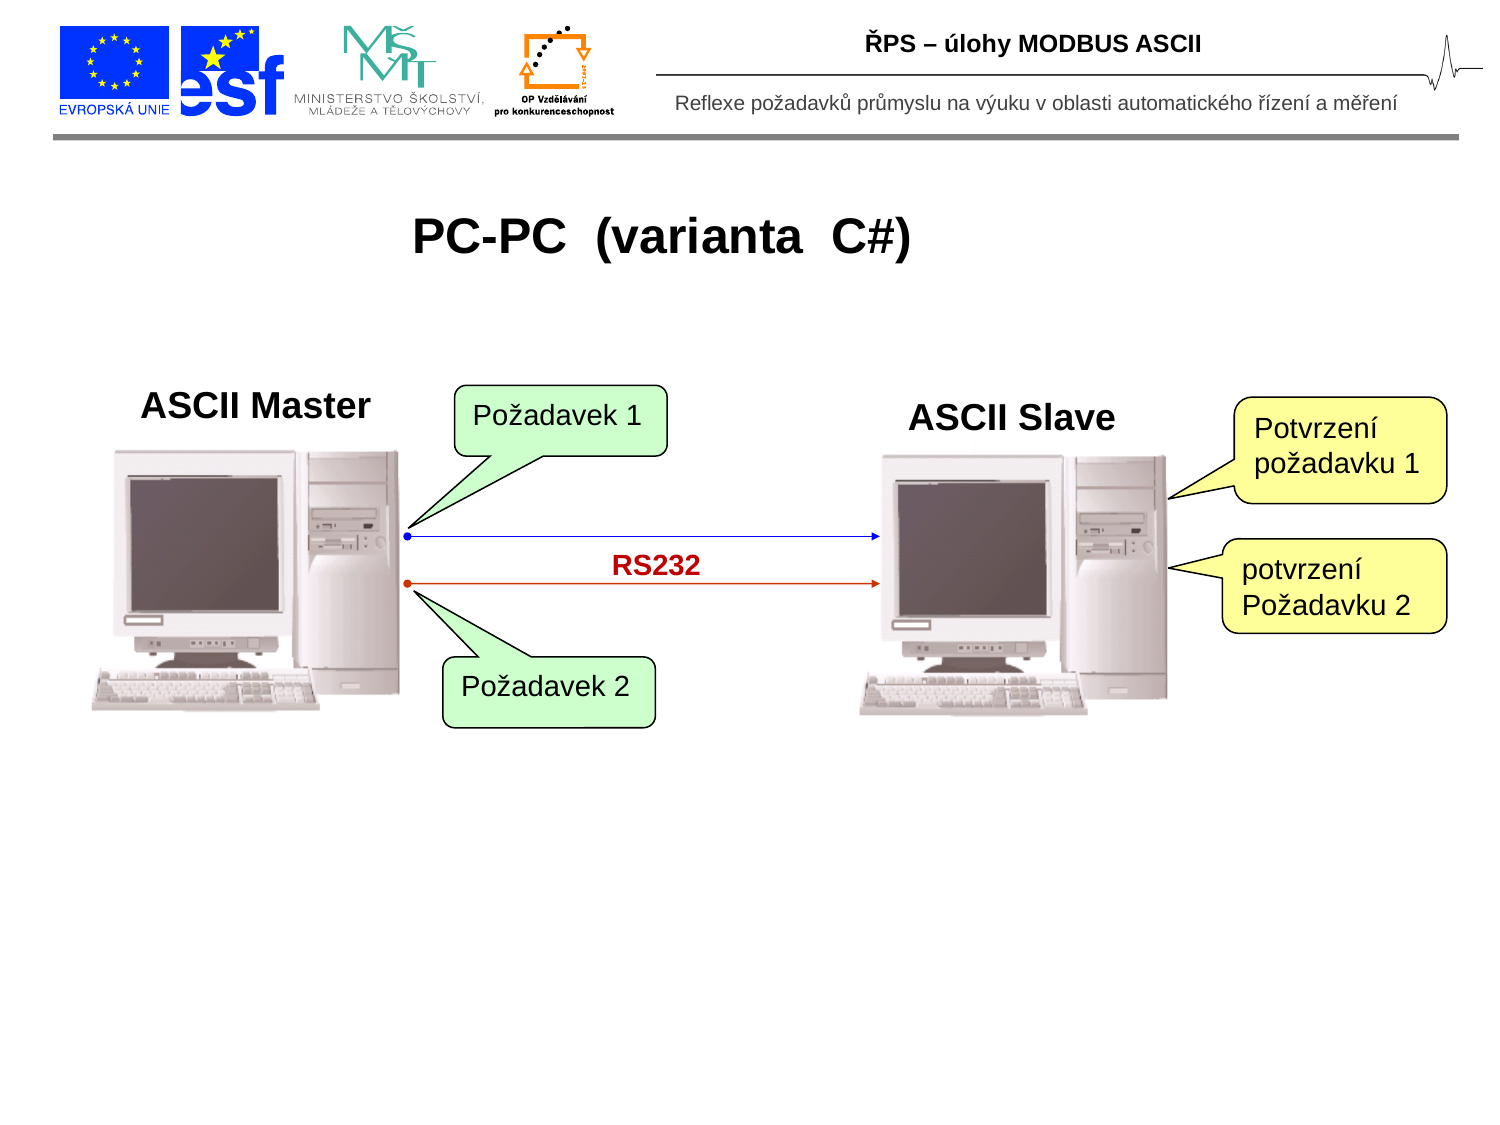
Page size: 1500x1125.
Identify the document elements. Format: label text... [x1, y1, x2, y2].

text_box ŘPS – úlohy MODBUS ASCII [644, 20, 1430, 68]
text_box Potvrzení požadavku 1 [1187, 397, 1447, 504]
picture [88, 441, 1183, 729]
text_box ASCII Master [125, 373, 387, 434]
text_box PC-PC (varianta C#) [355, 196, 928, 271]
text_box Požadavek 1 [454, 385, 668, 440]
text_box potvrzení Požadavku 2 [1187, 538, 1447, 634]
text_box ASCII Slave [892, 385, 1131, 440]
picture [656, 34, 1483, 91]
